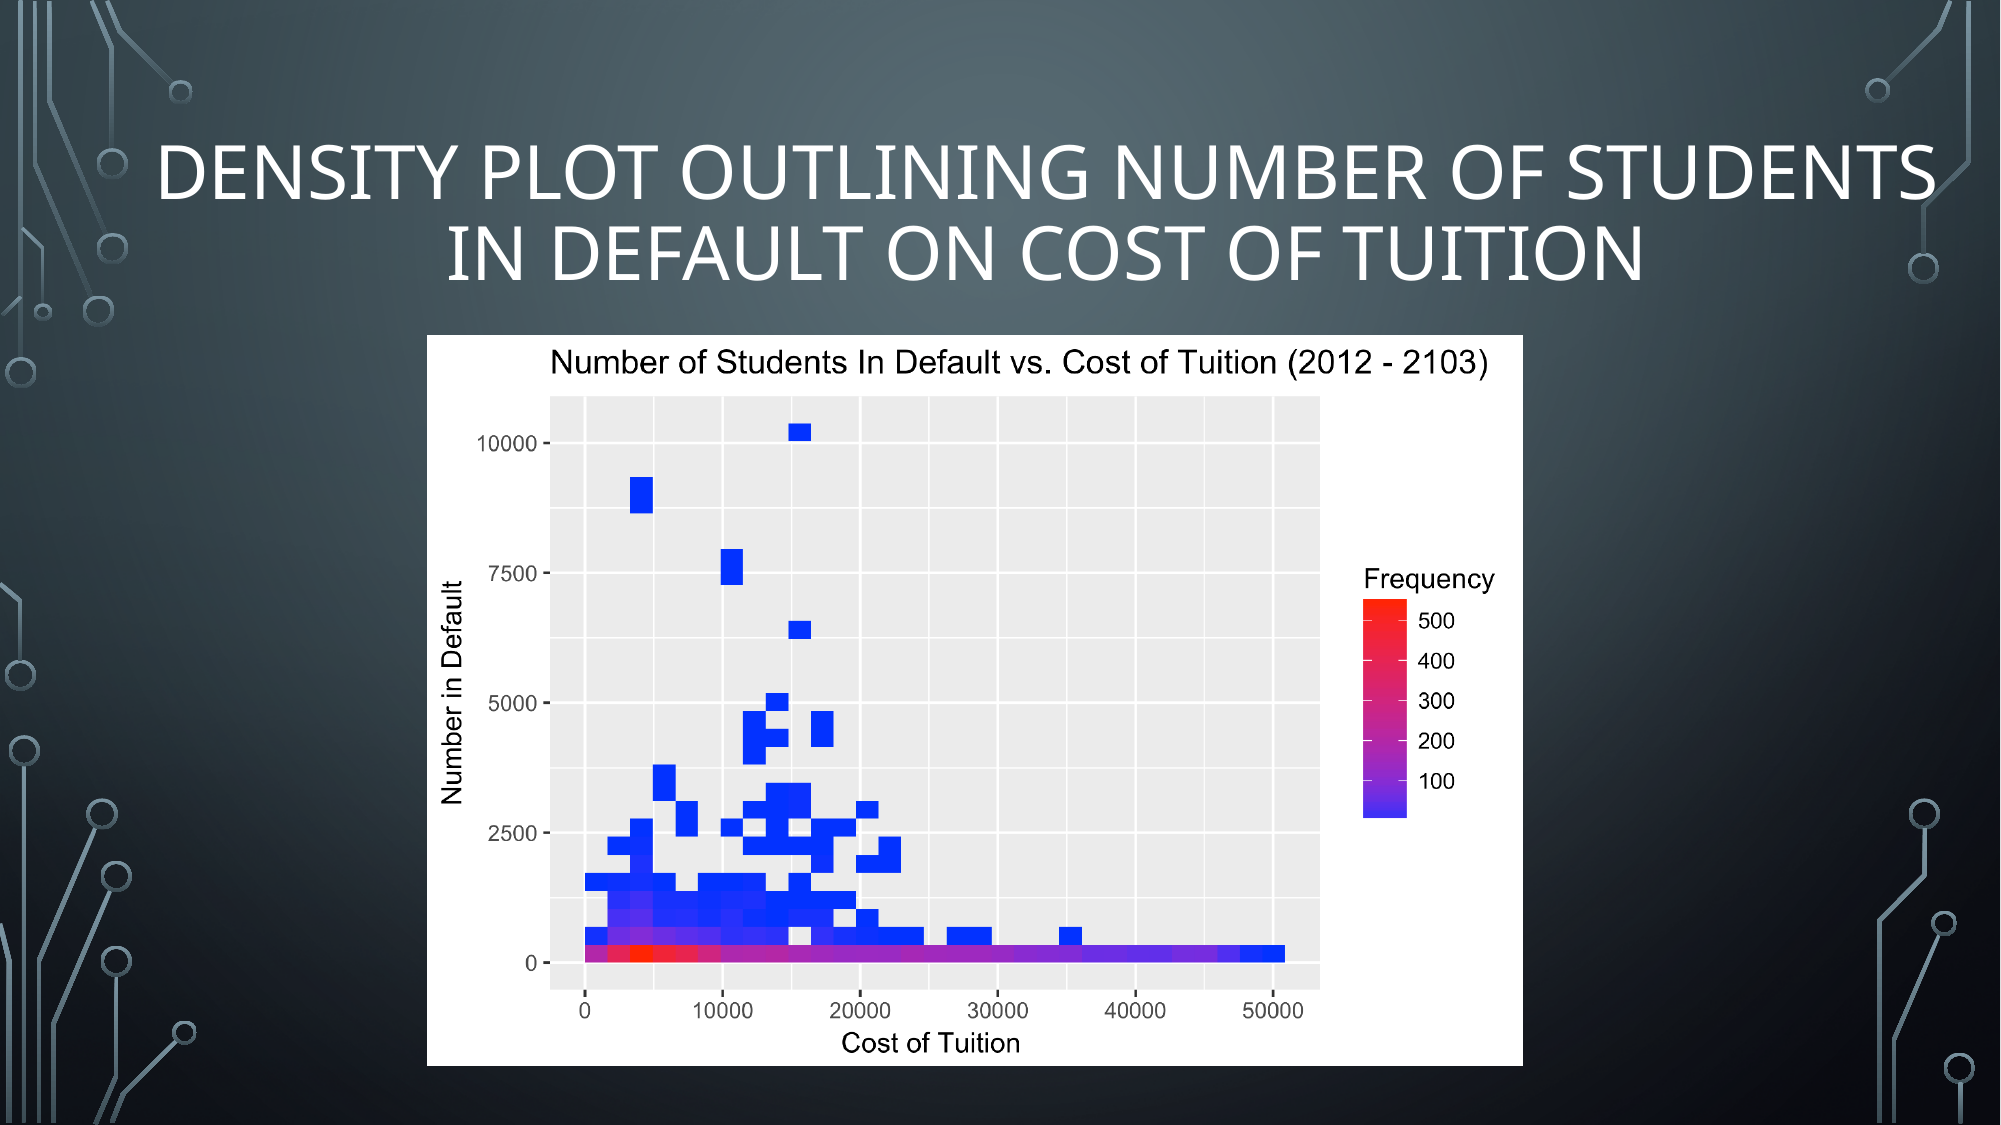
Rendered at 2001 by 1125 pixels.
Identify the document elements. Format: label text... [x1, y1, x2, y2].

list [427, 335, 1523, 1066]
title Density plot outlining number of students in default on cost of tuition [116, 115, 1978, 316]
